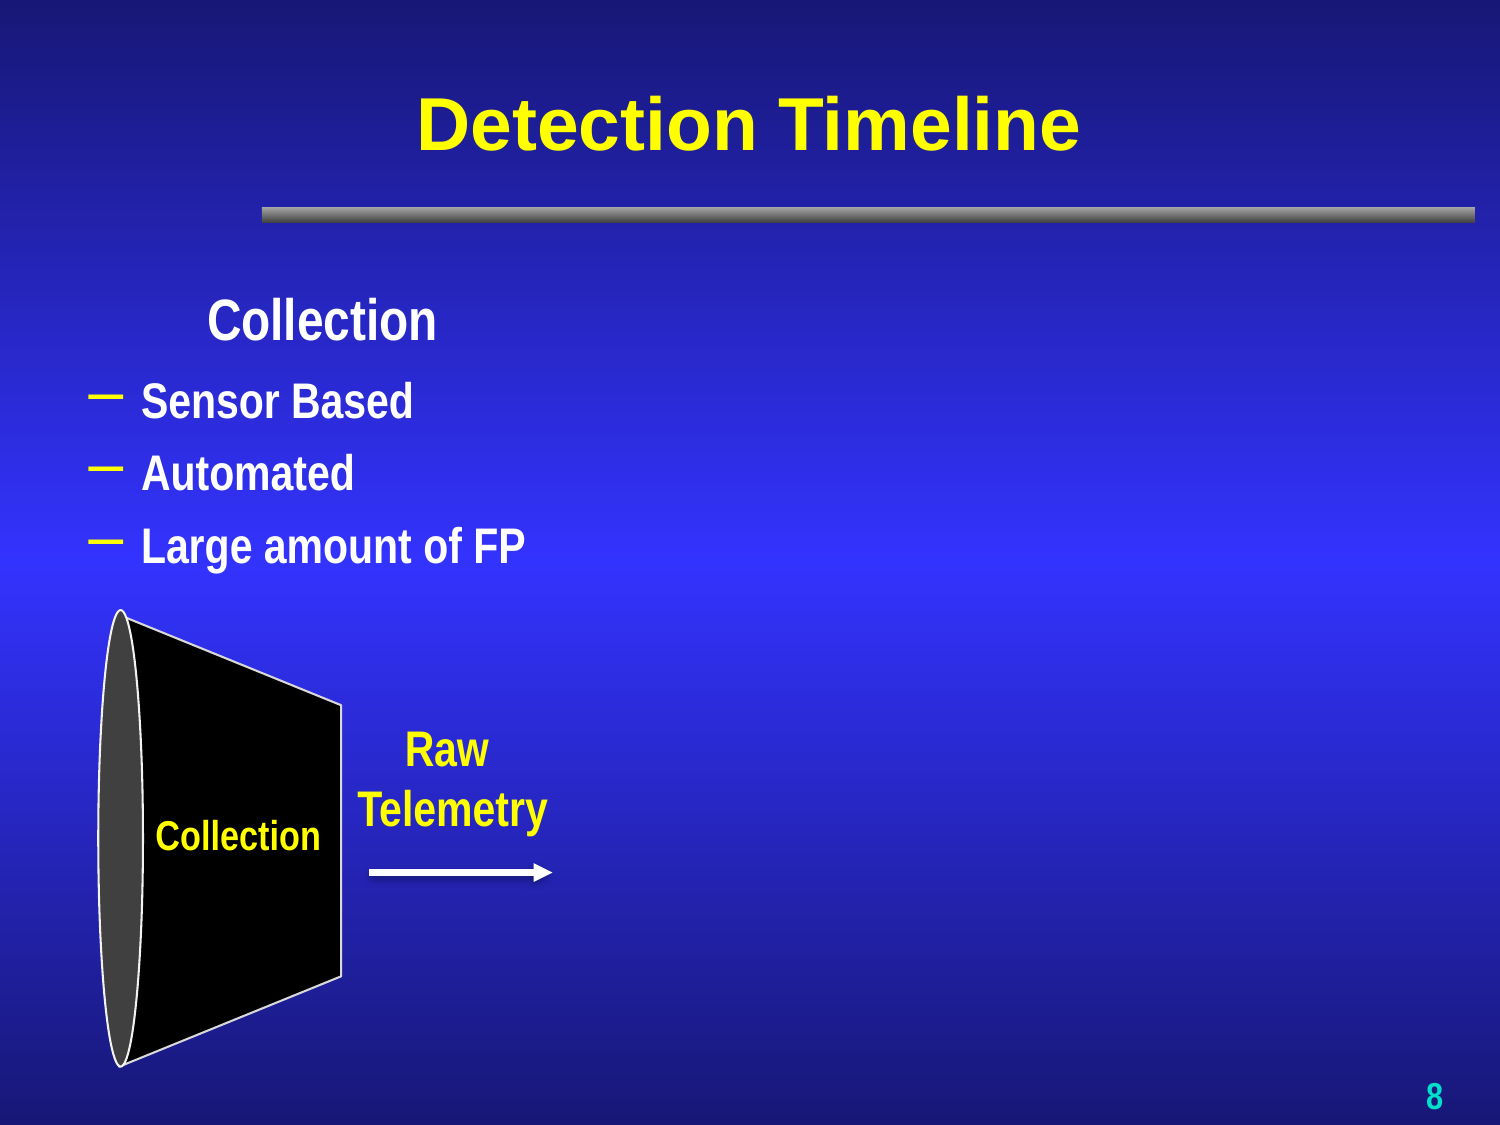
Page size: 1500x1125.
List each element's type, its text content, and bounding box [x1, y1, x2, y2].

title Detection Timeline [261, 32, 1237, 221]
text_box Raw Telemetry [346, 708, 582, 844]
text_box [97, 609, 342, 1067]
text_box Collection [186, 275, 459, 360]
list Sensor Based Automated Large amount of FP [73, 360, 573, 811]
